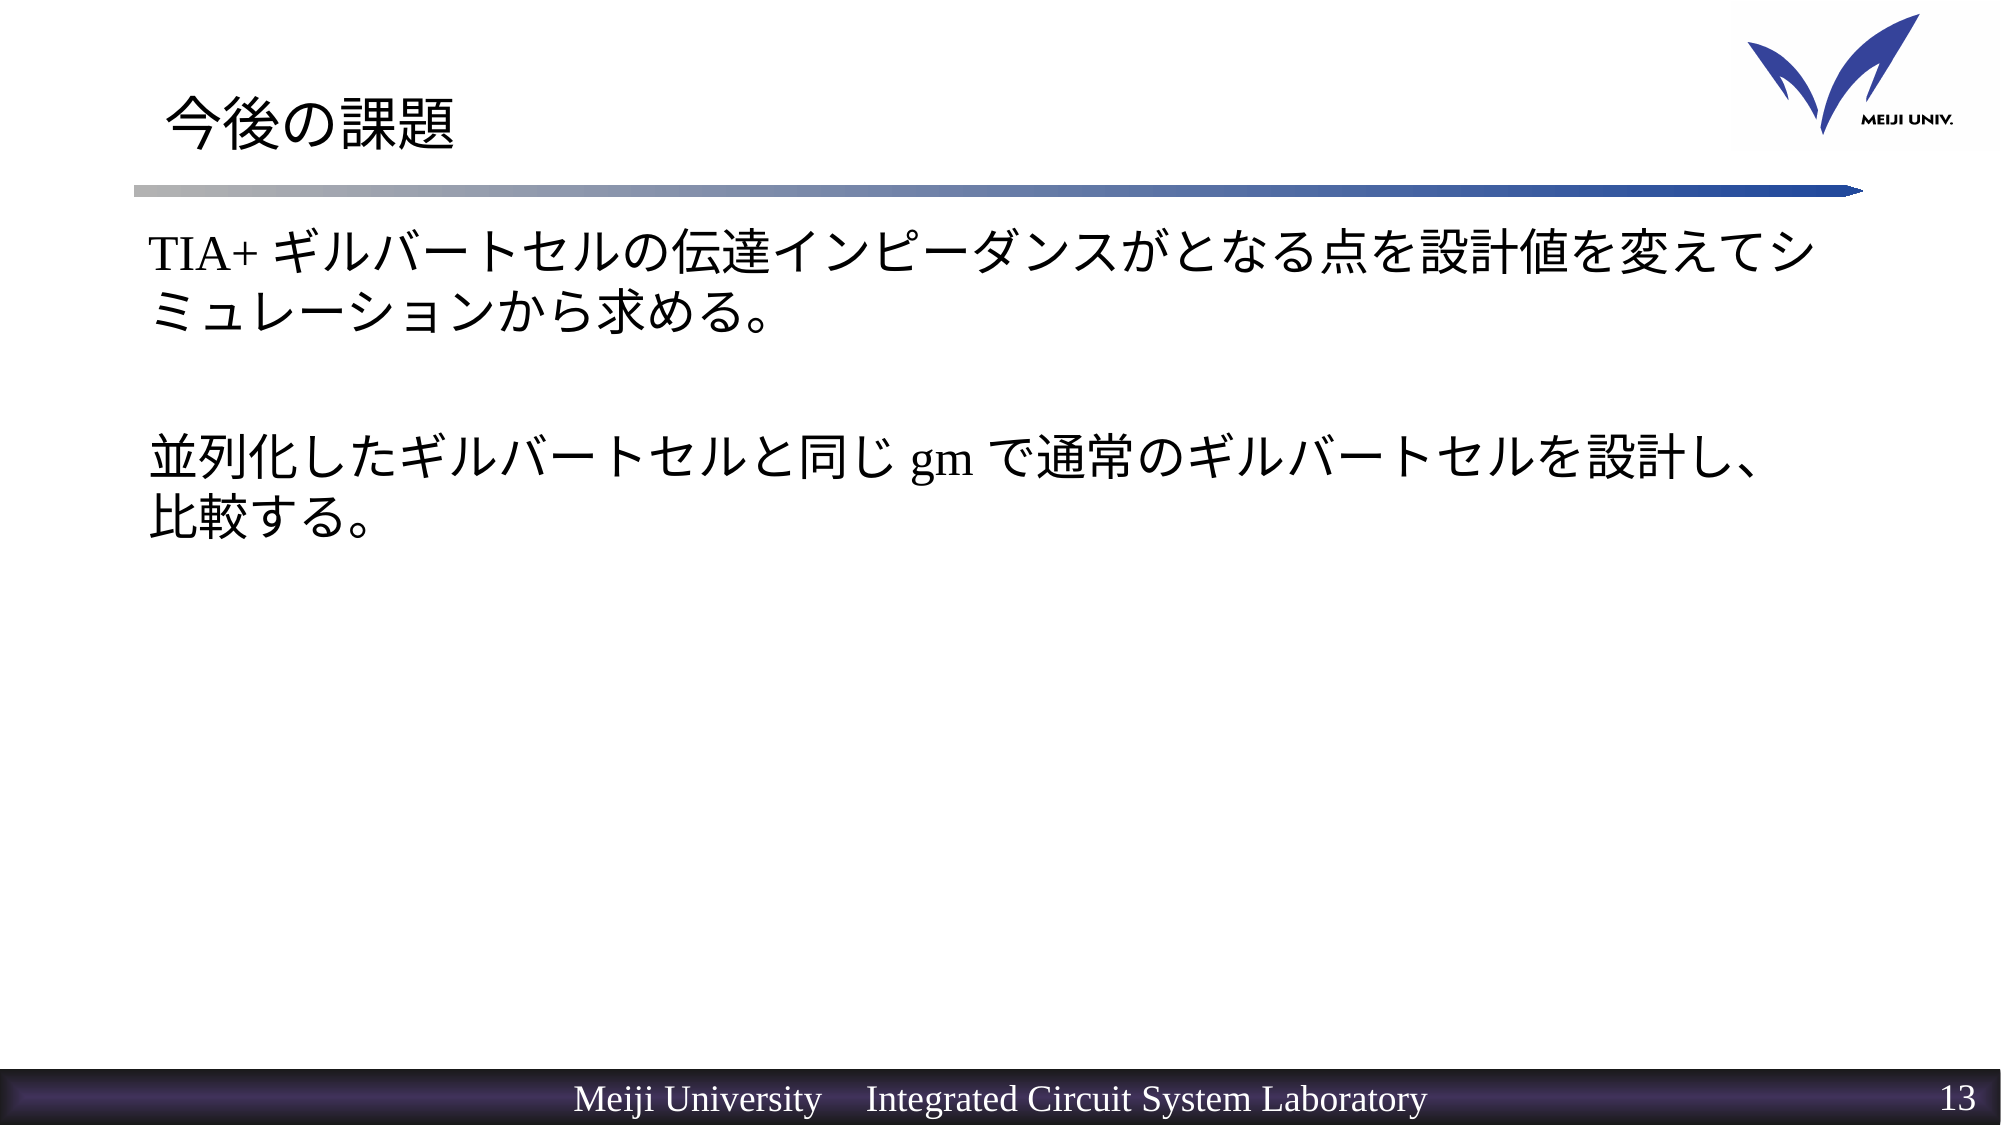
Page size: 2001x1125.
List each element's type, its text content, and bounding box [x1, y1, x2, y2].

title 今後の課題 [149, 42, 1845, 202]
picture [1731, 1, 2000, 151]
